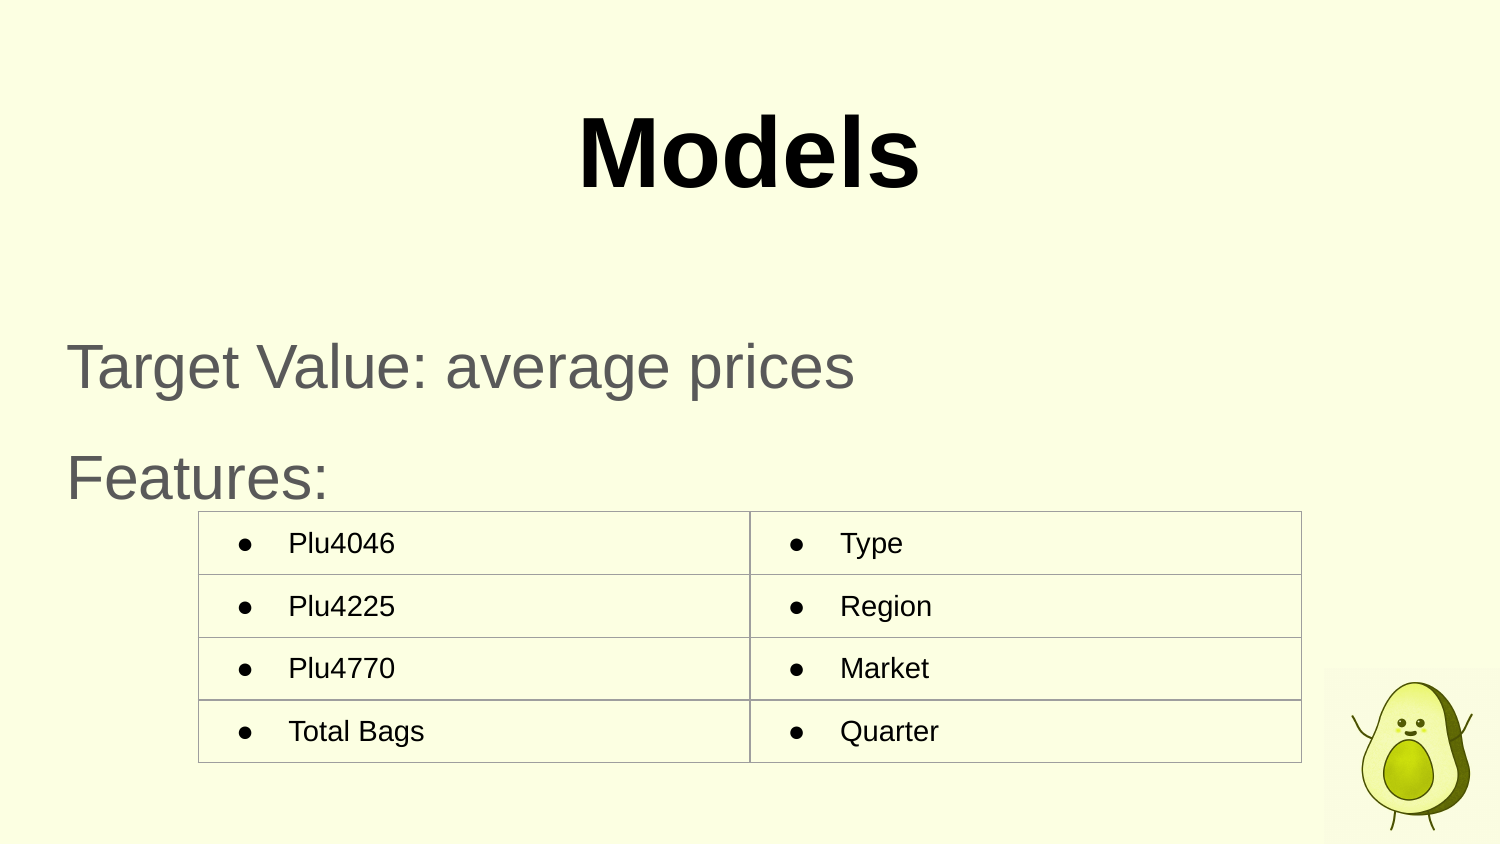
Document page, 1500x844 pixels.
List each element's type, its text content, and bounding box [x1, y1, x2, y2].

table_cell Plu4225 [199, 575, 749, 637]
list Target Value: average prices Features: [51, 299, 1449, 750]
picture [1324, 668, 1500, 844]
table_header Plu4046 [199, 512, 749, 574]
table_cell Plu4770 [199, 638, 749, 699]
title Models [51, 72, 1449, 167]
table_cell Quarter [751, 701, 1301, 762]
table_cell Total Bags [199, 701, 749, 762]
table_cell Market [751, 638, 1301, 699]
table_cell Region [751, 575, 1301, 637]
table_header Type [751, 512, 1301, 574]
